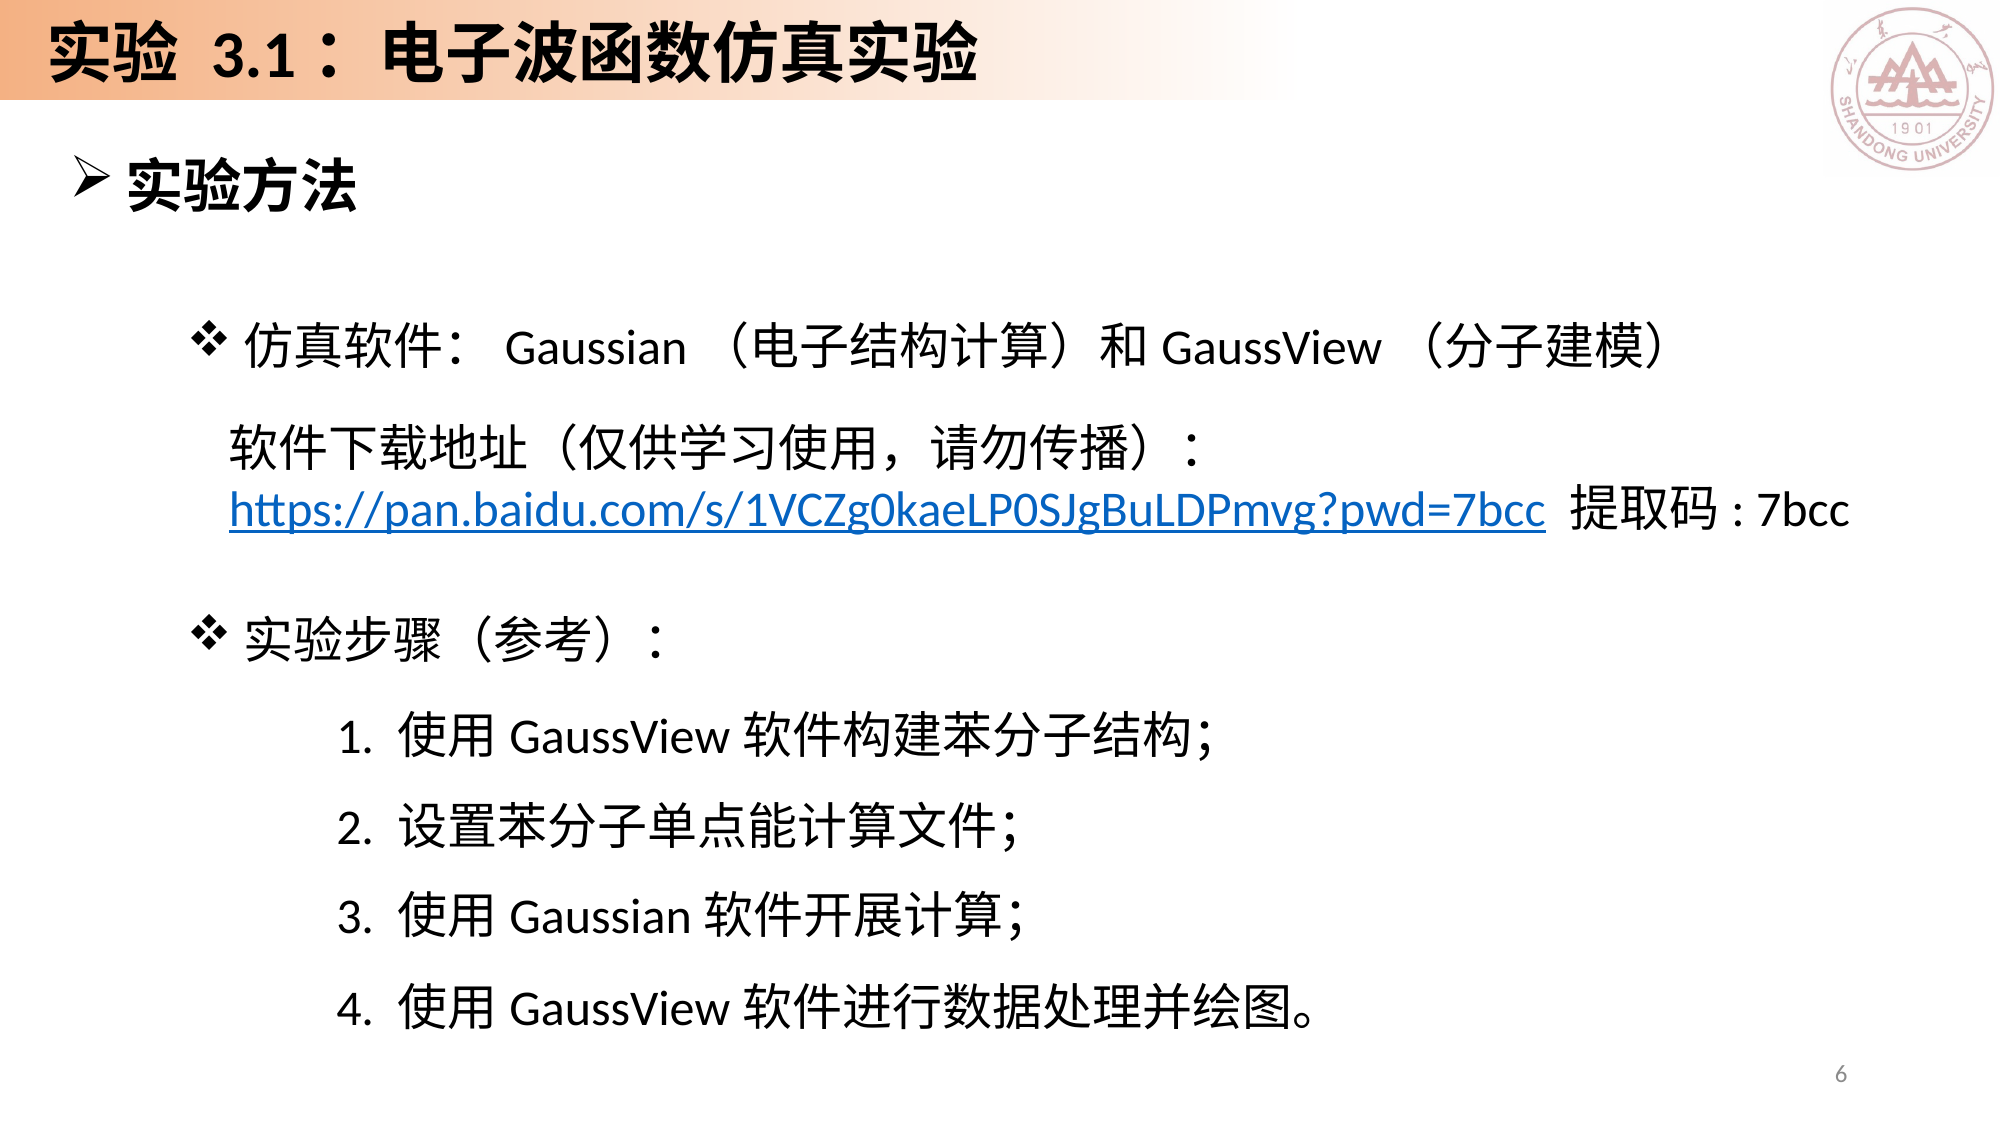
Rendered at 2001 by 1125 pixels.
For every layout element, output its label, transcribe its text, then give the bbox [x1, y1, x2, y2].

slide_number 5 [1412, 1042, 1863, 1103]
text_box 4. 使用GaussView软件进行数据处理并绘图。 [321, 967, 1372, 1043]
text_box [0, 0, 1822, 101]
text_box 实验步骤（参考）： [172, 600, 842, 676]
text_box 软件下载地址（仅供学习使用，请勿传播）： https://pan.baidu.com/s/1VCZg0kaeLP0SJgBuLDPmvg?pwd=7bcc 提取码: 7bcc [213, 409, 1918, 544]
text_box 2. 设置苯分子单点能计算文件； [321, 786, 1372, 862]
text_box 仿真软件：Gaussian（电子结构计算）和GaussView（分子建模） [172, 306, 1848, 382]
text_box 1. 使用GaussView软件构建苯分子结构； [321, 696, 1372, 772]
picture [1822, 0, 2000, 178]
text_box 实验 3.1：电子波函数仿真实验 [31, 3, 1348, 99]
text_box 实验方法 [54, 141, 374, 227]
text_box 3. 使用Gaussian软件开展计算； [321, 876, 1372, 952]
